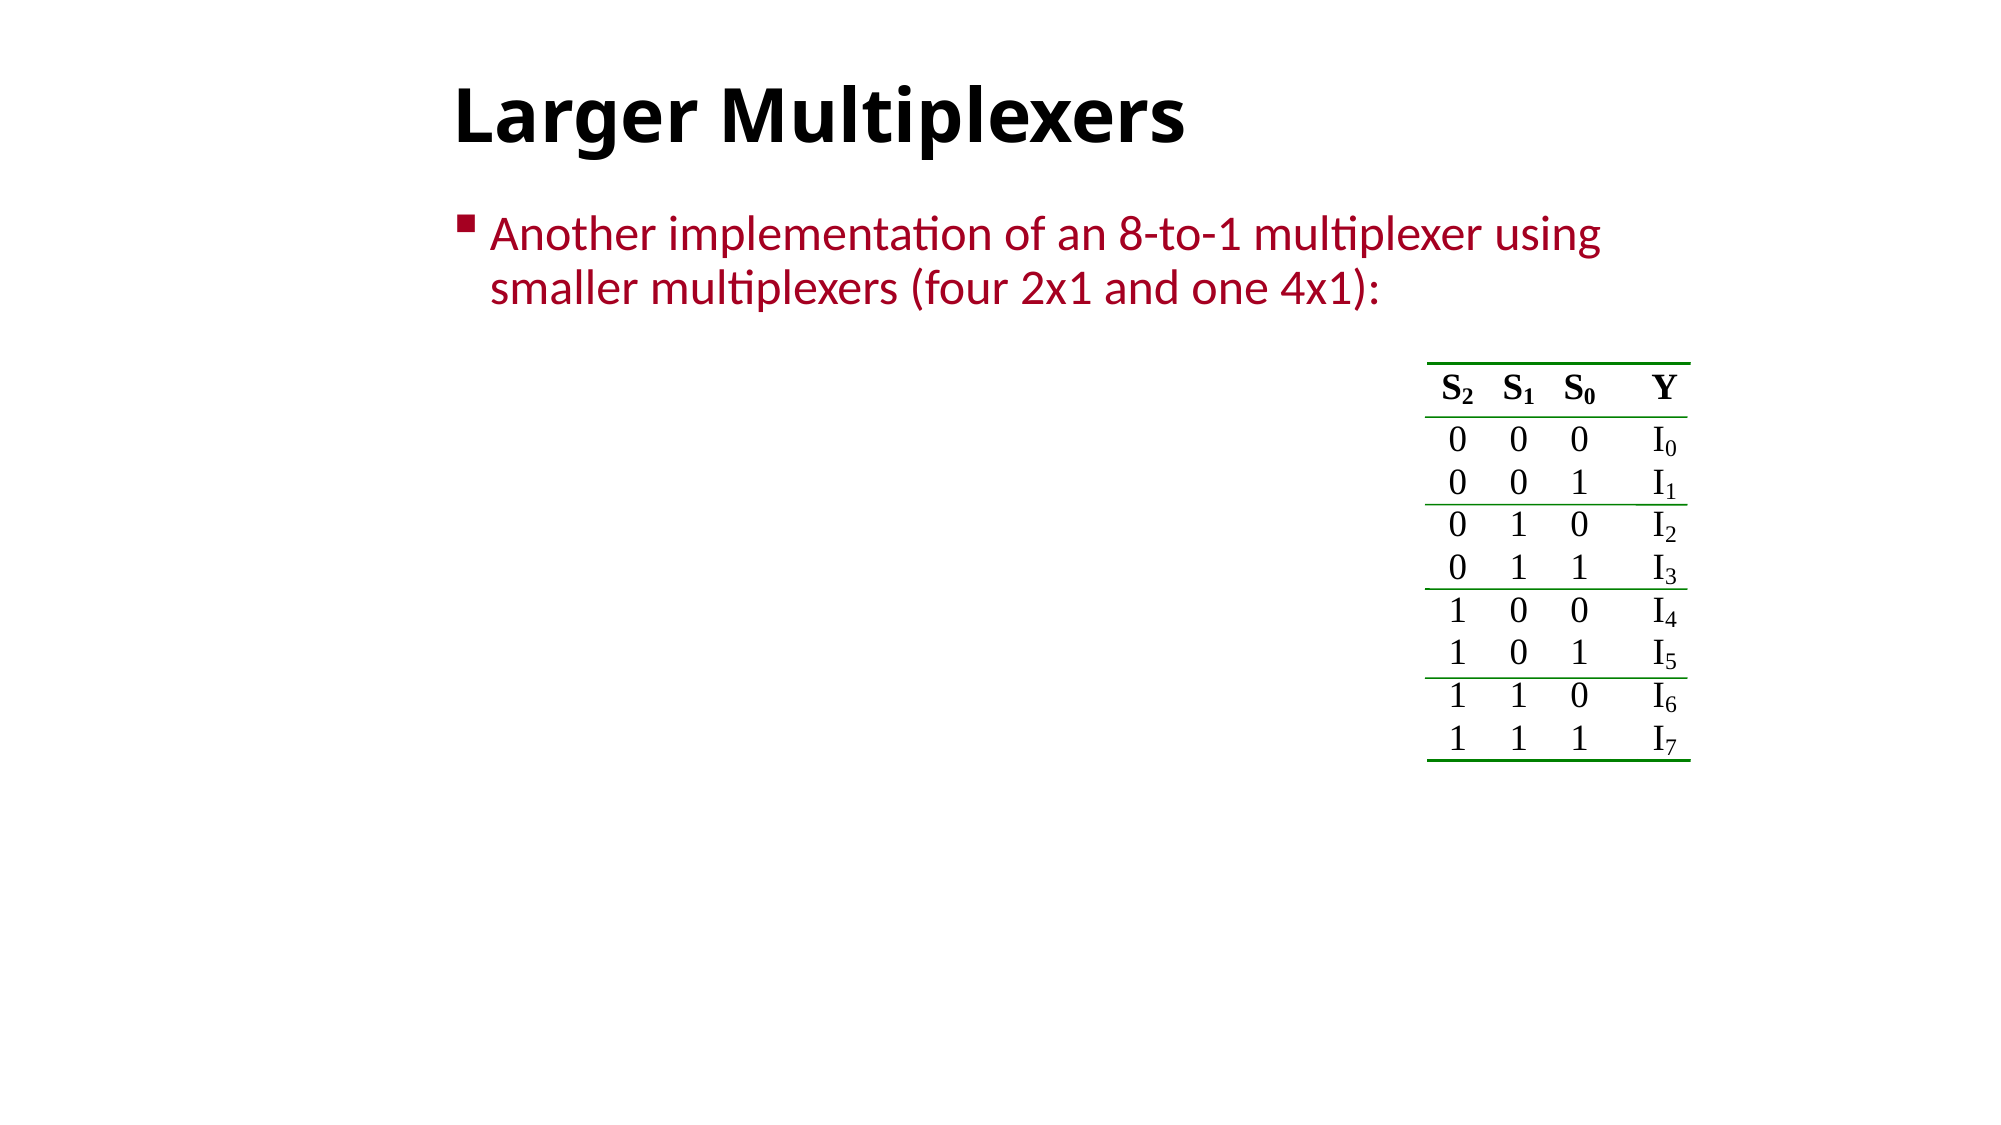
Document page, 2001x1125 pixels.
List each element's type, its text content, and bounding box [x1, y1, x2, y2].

list Another implementation of an 8-to-1 multiplexer using smaller multiplexers (four 2x1 and one 4x1): [437, 200, 1713, 350]
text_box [1412, 362, 1691, 789]
title Larger Multiplexers [437, 24, 1713, 200]
